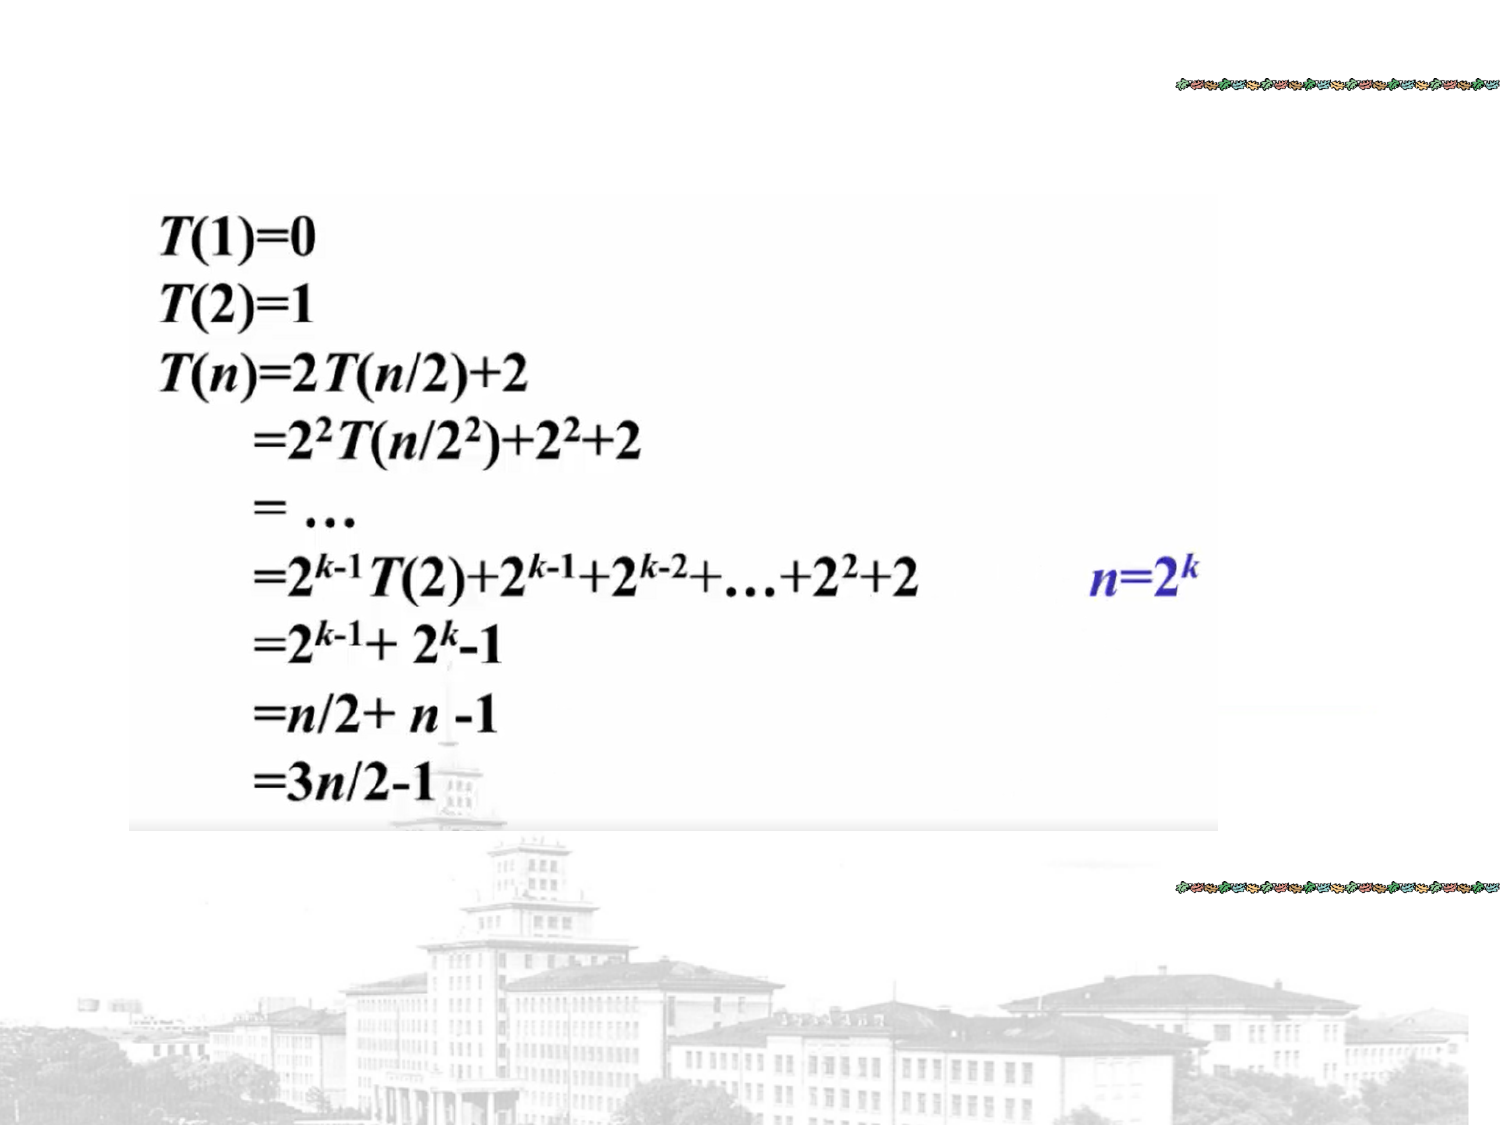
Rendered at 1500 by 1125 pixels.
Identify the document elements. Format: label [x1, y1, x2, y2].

picture [0, 194, 1500, 1125]
picture [1174, 77, 1500, 91]
